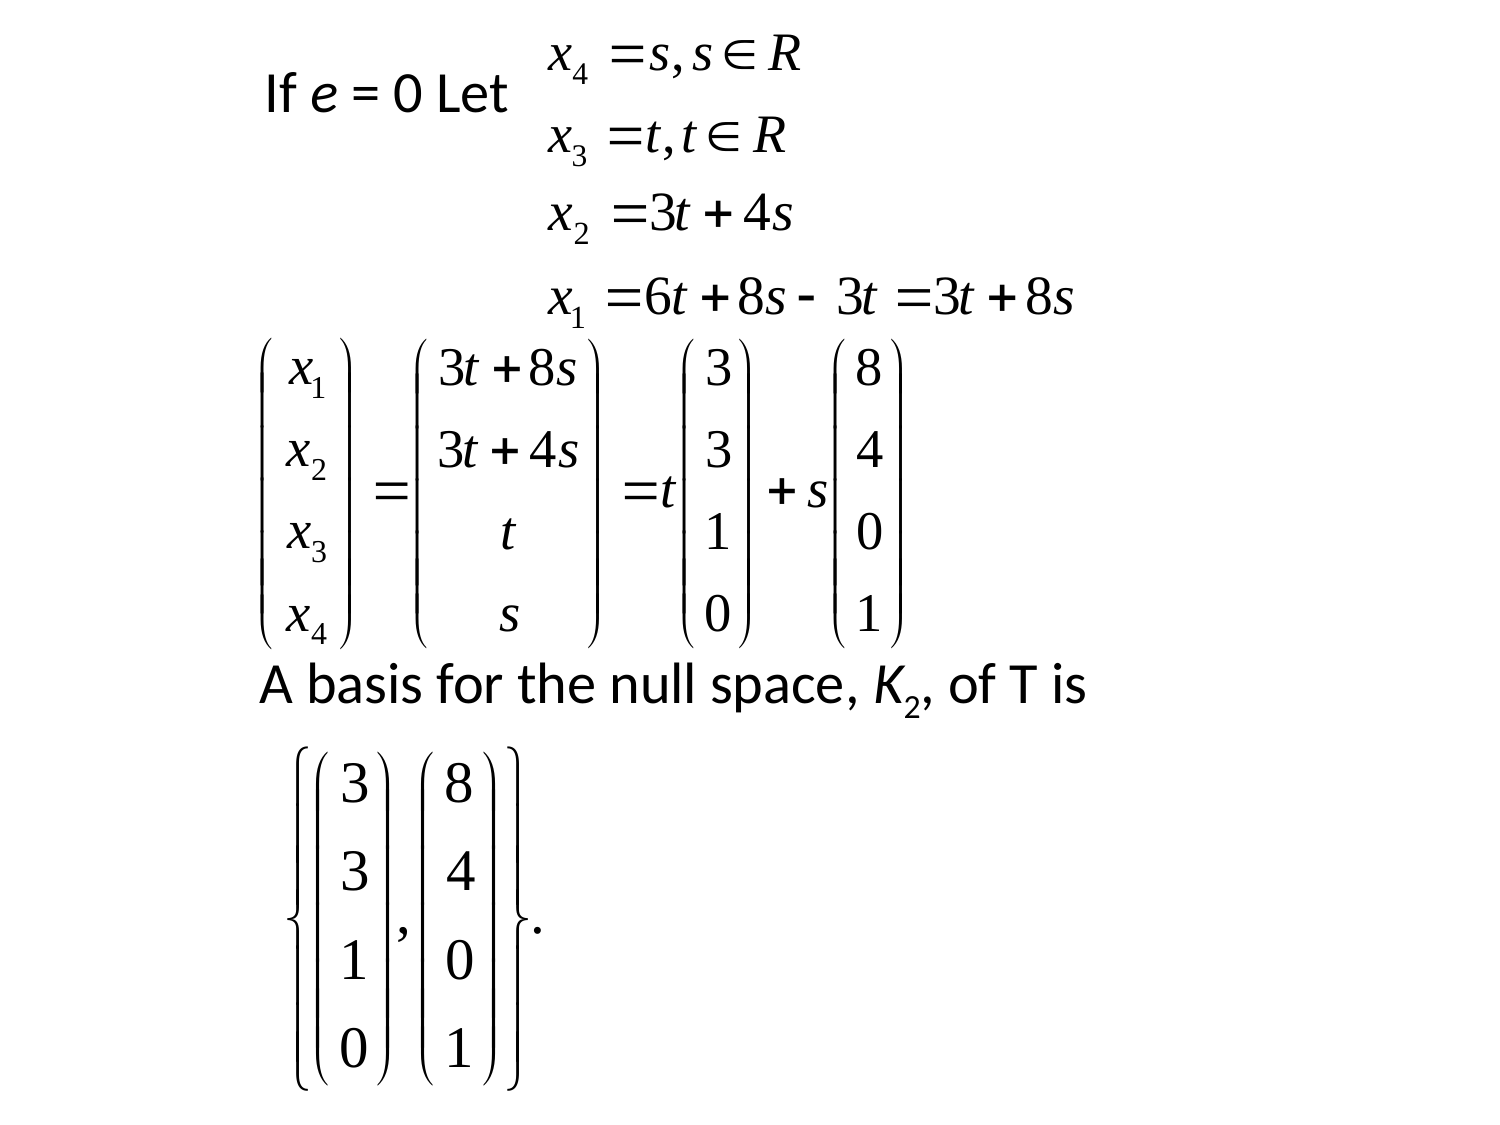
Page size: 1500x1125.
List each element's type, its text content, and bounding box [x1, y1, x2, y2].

text_box If e = 0 Let [249, 46, 532, 132]
text_box A basis for the null space, K2, of T is [244, 637, 1232, 733]
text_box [274, 737, 551, 1102]
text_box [537, 174, 1088, 342]
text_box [249, 324, 920, 663]
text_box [537, 16, 813, 174]
